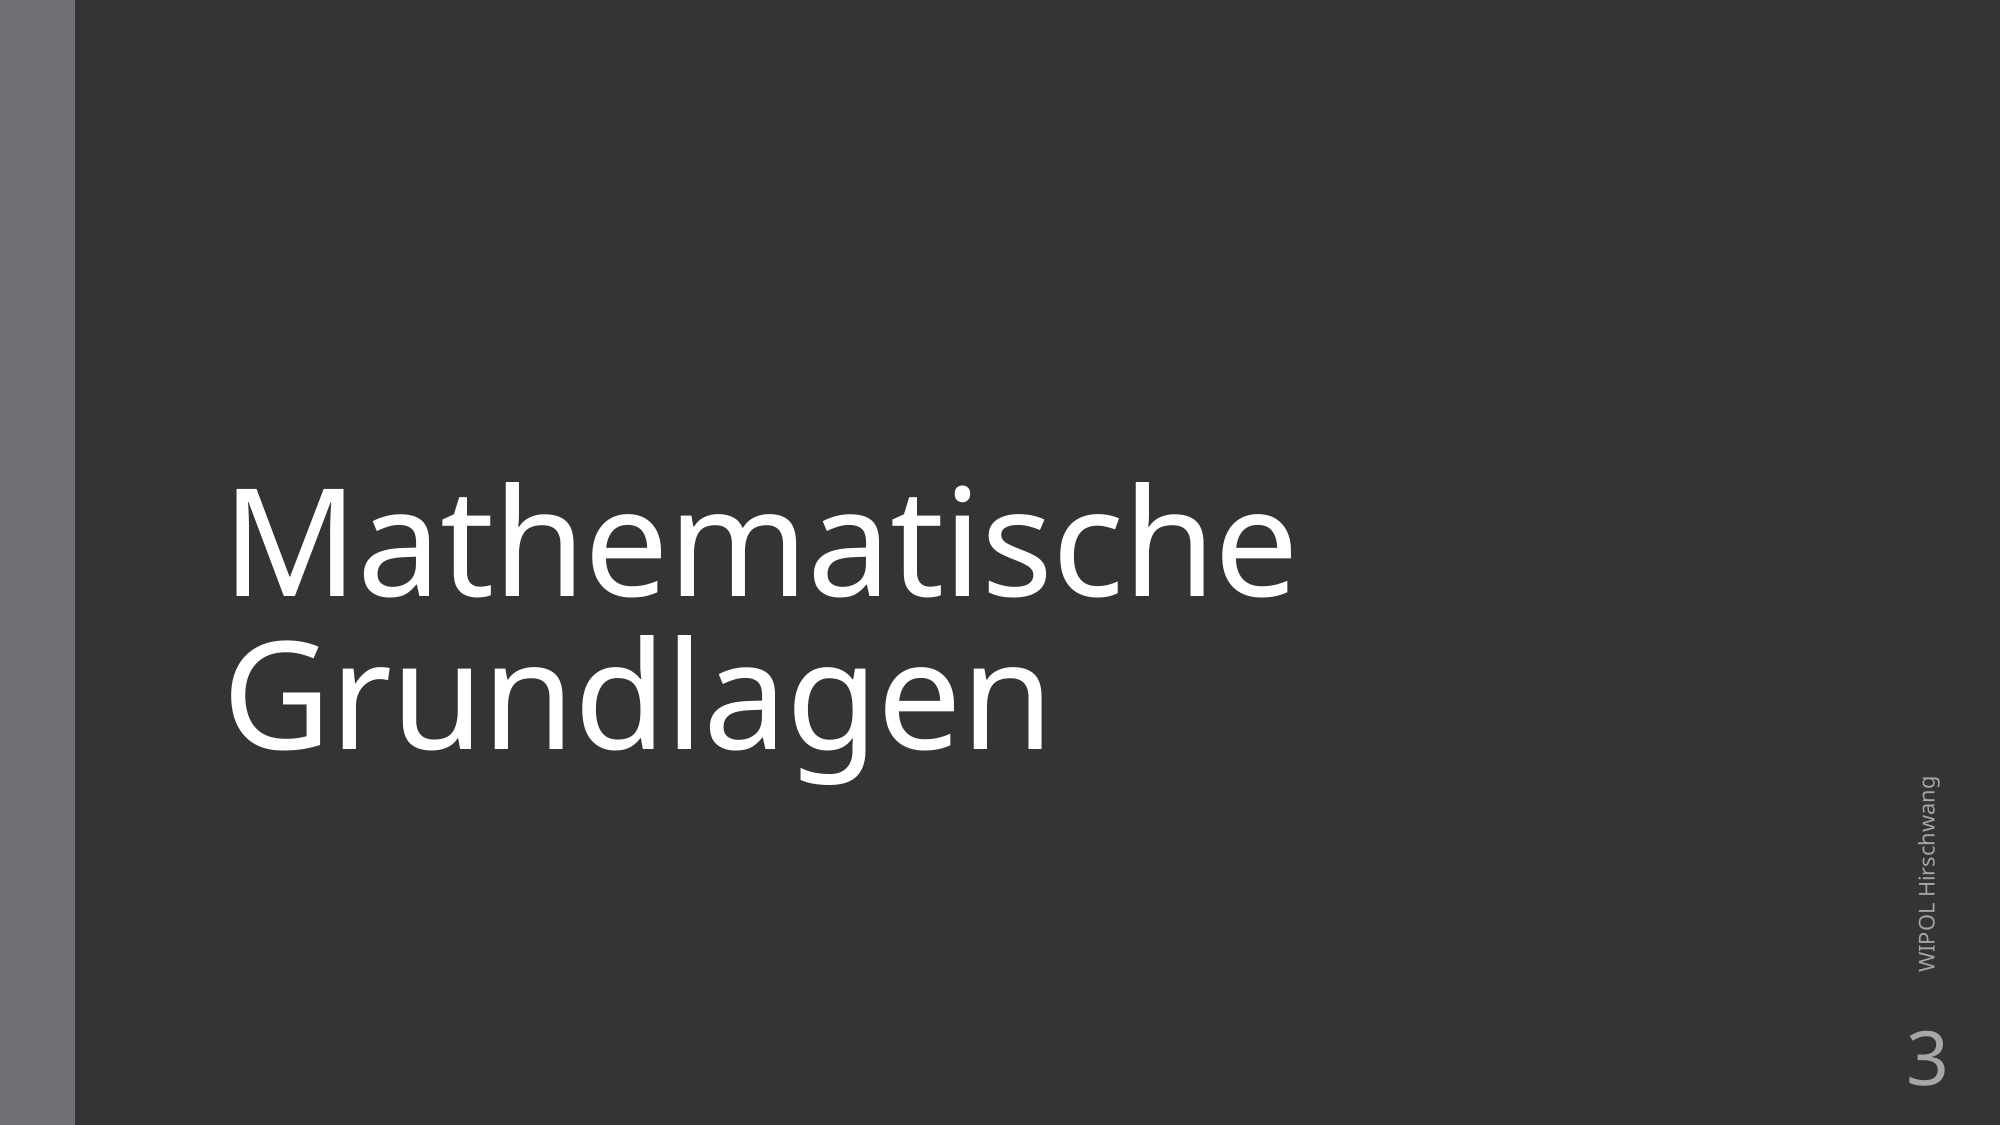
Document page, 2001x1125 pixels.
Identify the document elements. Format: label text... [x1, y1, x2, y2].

slide_number 3 [1852, 1012, 2000, 1110]
title Mathematische Grundlagen [206, 124, 1752, 788]
footer WIPOL Hirschwang [1897, 400, 1958, 988]
